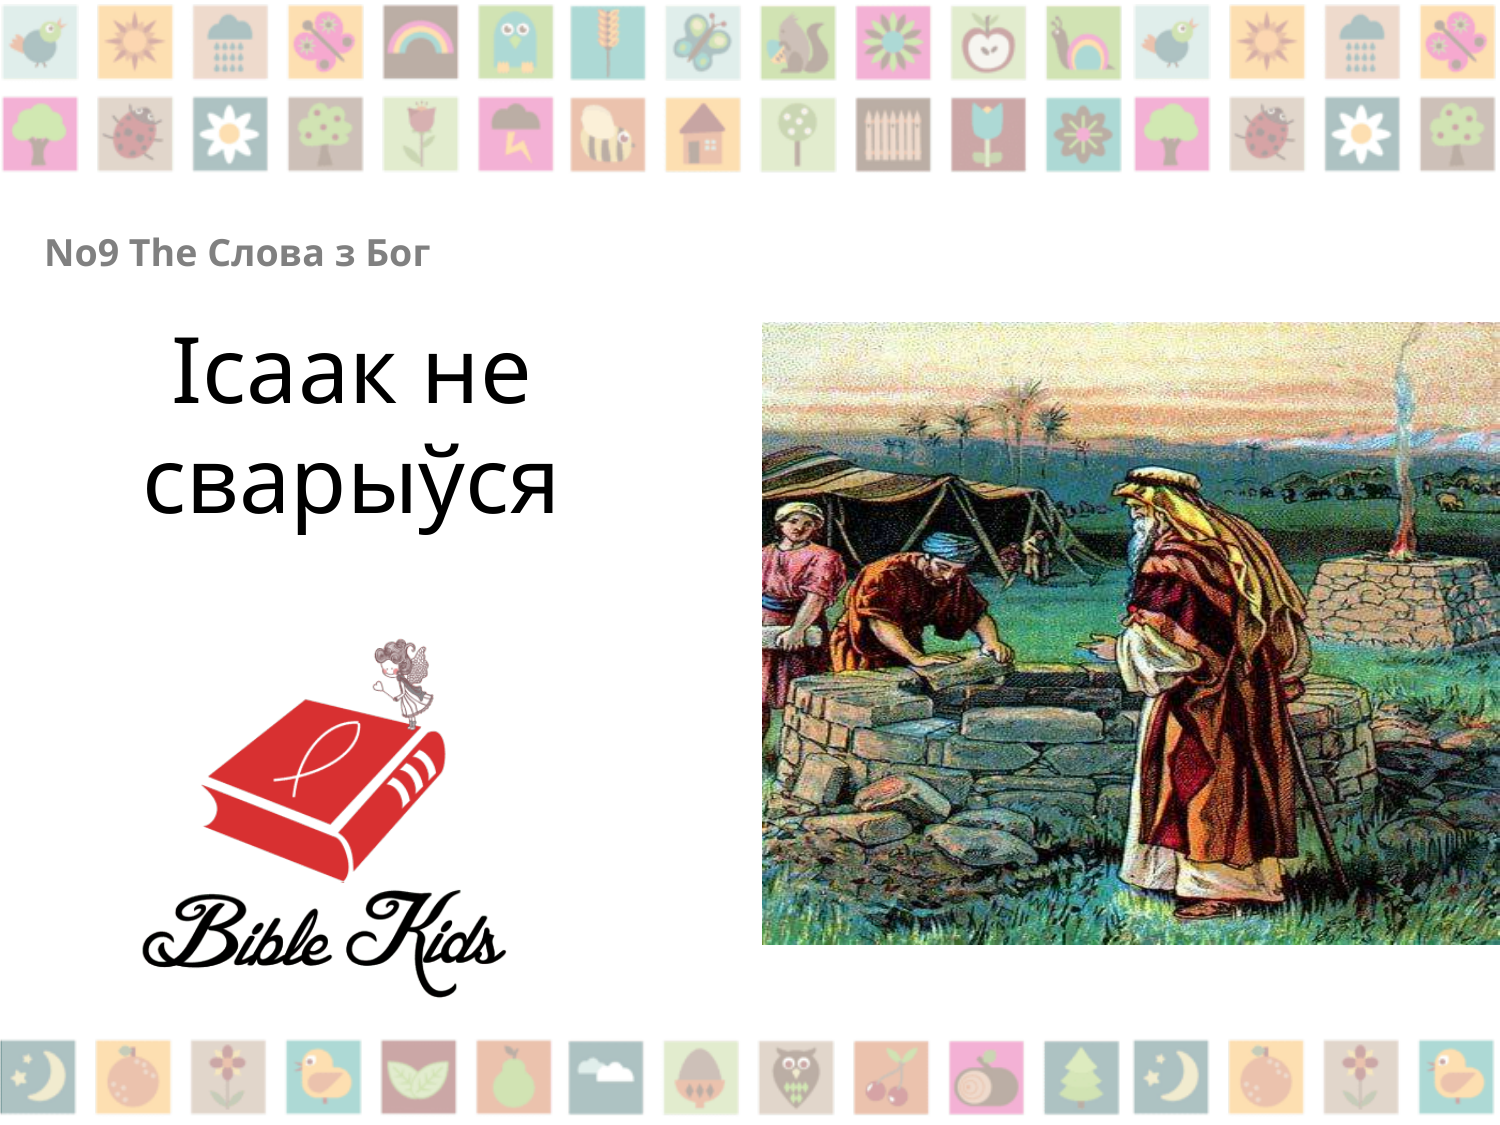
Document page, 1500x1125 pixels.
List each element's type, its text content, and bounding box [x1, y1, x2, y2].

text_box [0, 1028, 1500, 1118]
text_box Ісаак не сварыўся [29, 304, 675, 540]
picture [762, 321, 1500, 945]
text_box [0, 3, 1500, 181]
picture [117, 600, 544, 1027]
text_box No9 The Слова з Бог [29, 221, 502, 282]
